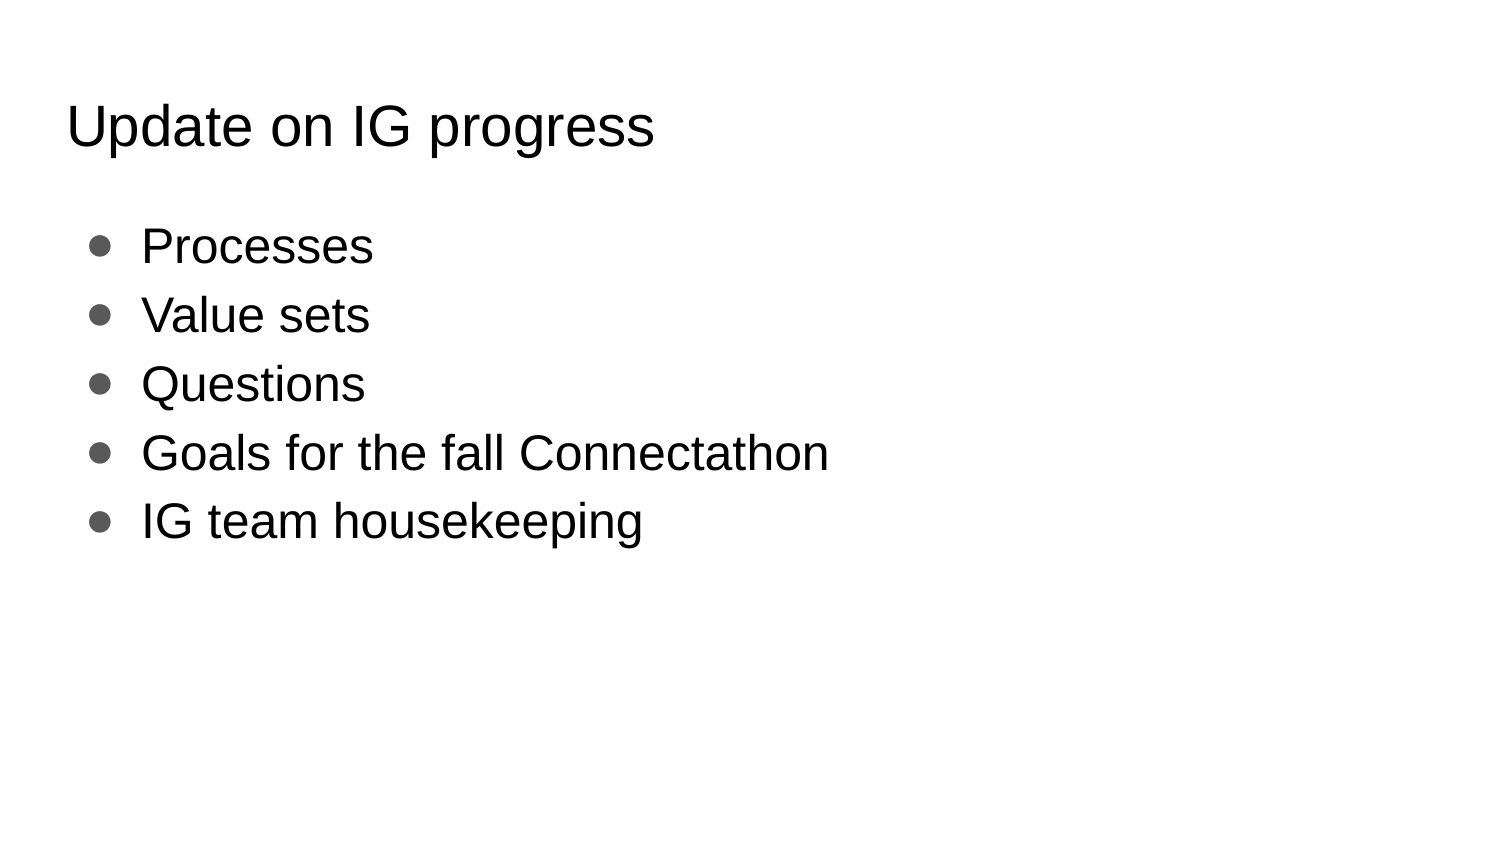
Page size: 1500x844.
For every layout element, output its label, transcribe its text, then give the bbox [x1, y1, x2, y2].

title Update on IG progress [51, 72, 1449, 167]
list Processes Value sets Questions Goals for the fall Connectathon IG team housekeeping [51, 189, 1449, 750]
